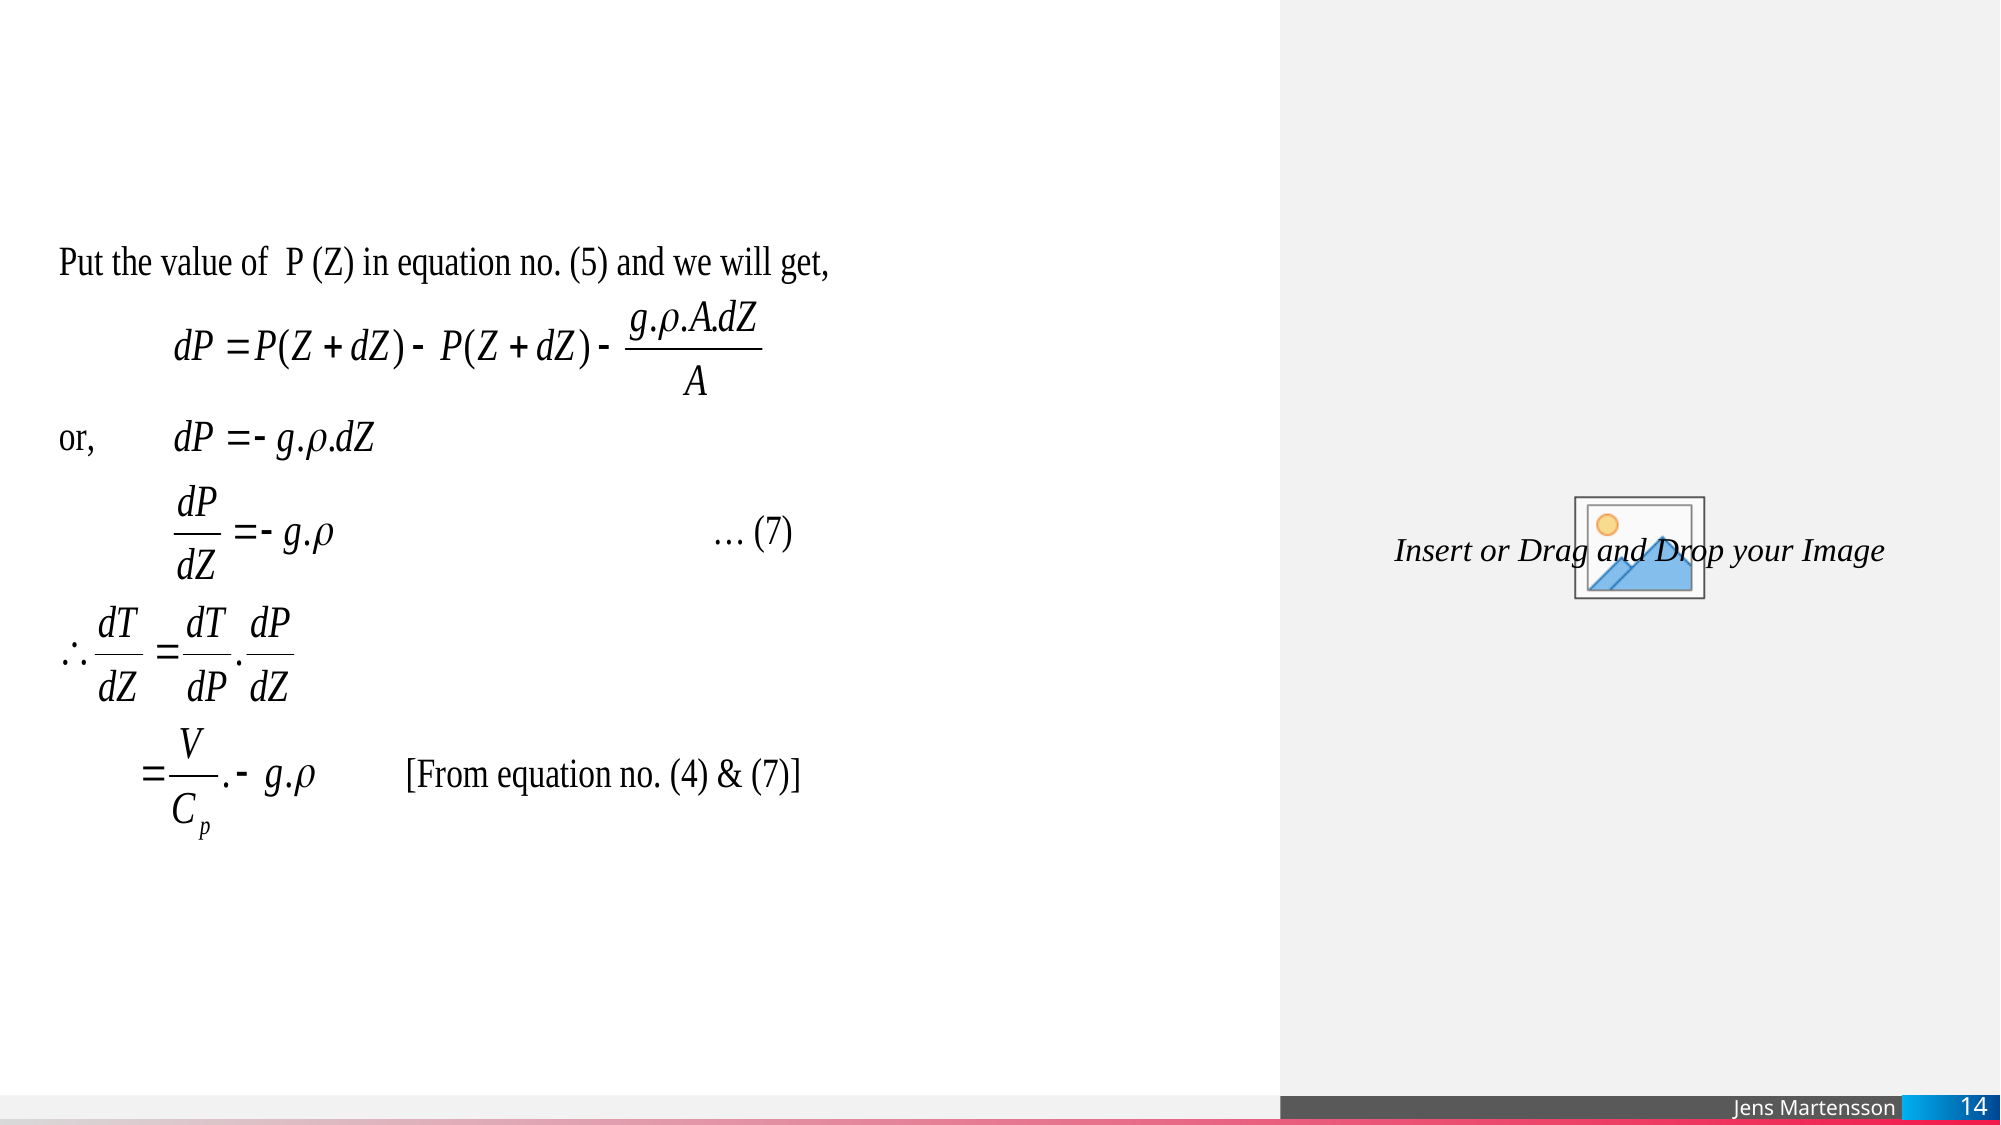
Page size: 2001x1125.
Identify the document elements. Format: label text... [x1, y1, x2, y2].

slide_number 14 [1901, 1096, 2000, 1120]
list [59, 236, 1207, 854]
picture [1280, 0, 2000, 1096]
